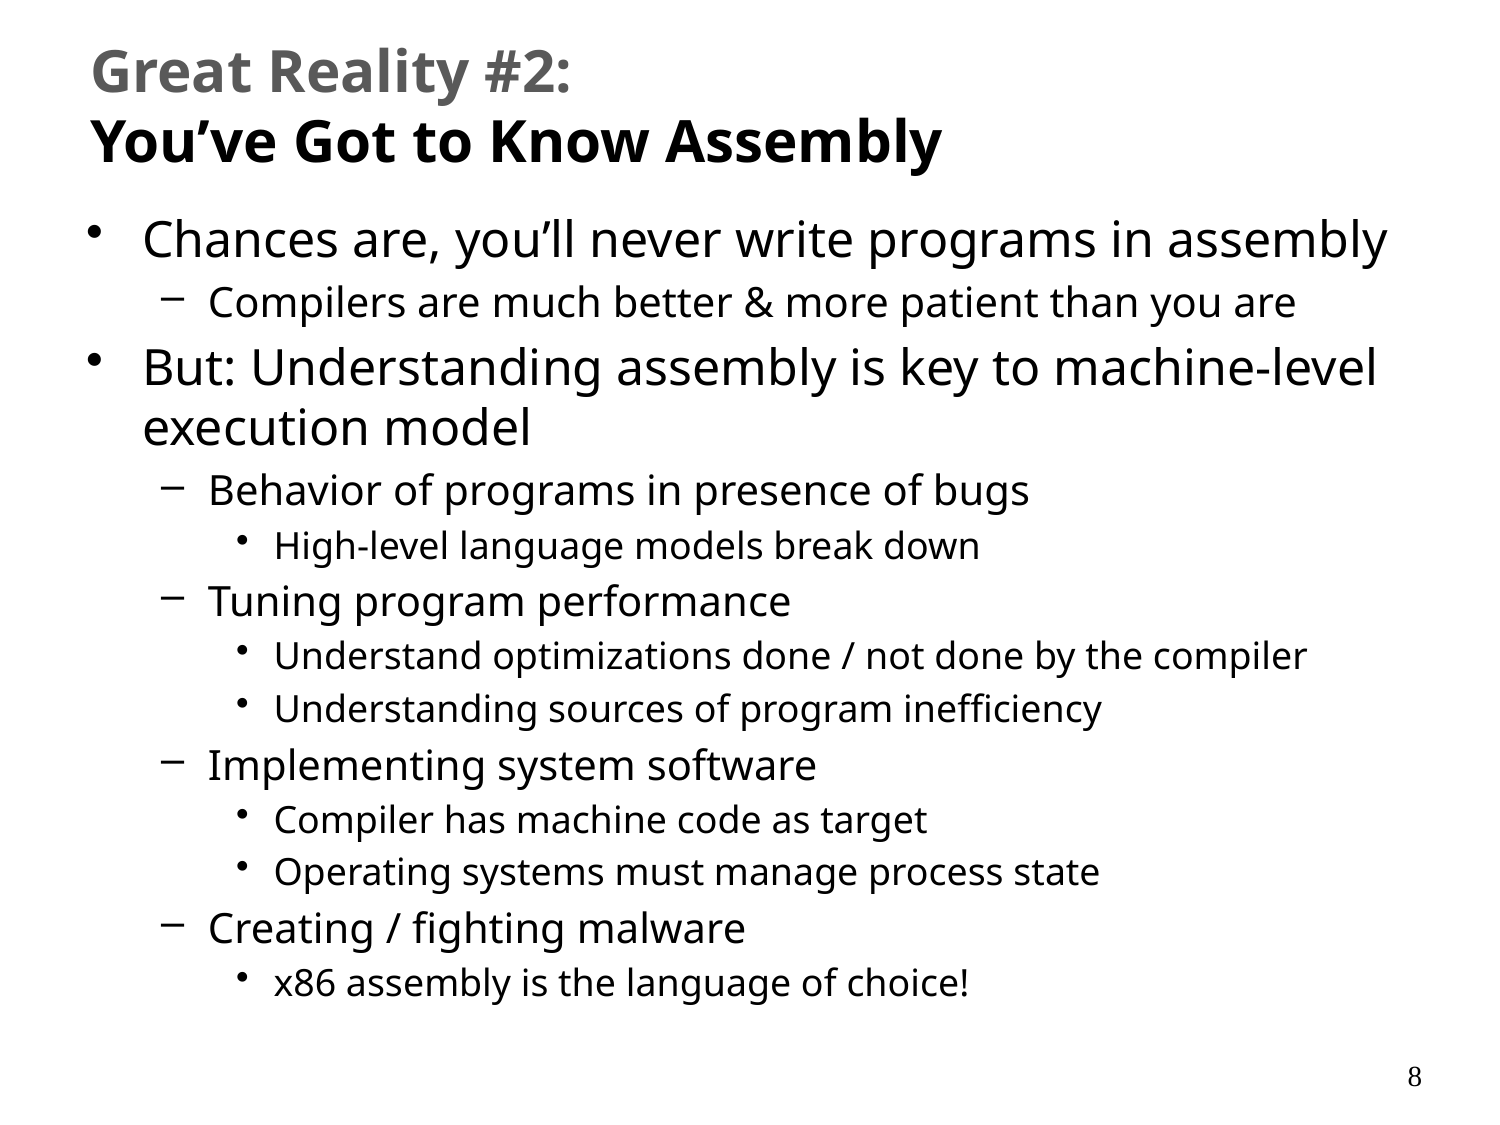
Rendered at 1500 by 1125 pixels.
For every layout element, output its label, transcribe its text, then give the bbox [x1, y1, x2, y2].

title Great Reality #2: You’ve Got to Know Assembly [75, 33, 1438, 175]
slide_number 8 [1224, 1049, 1438, 1092]
list Chances are, you’ll never write programs in assembly Compilers are much better & more patient than you are But: Understanding assembly is key to machine-level execution model Behavior of programs in presence of bugs High-level language models break down Tuning program performance Understand optimizations done / not done by the compiler Understanding sources of program inefficiency Implementing system software Compiler has machine code as target Operating systems must manage process state Creating / fighting malware x86 assembly is the language of choice! [70, 200, 1434, 1075]
